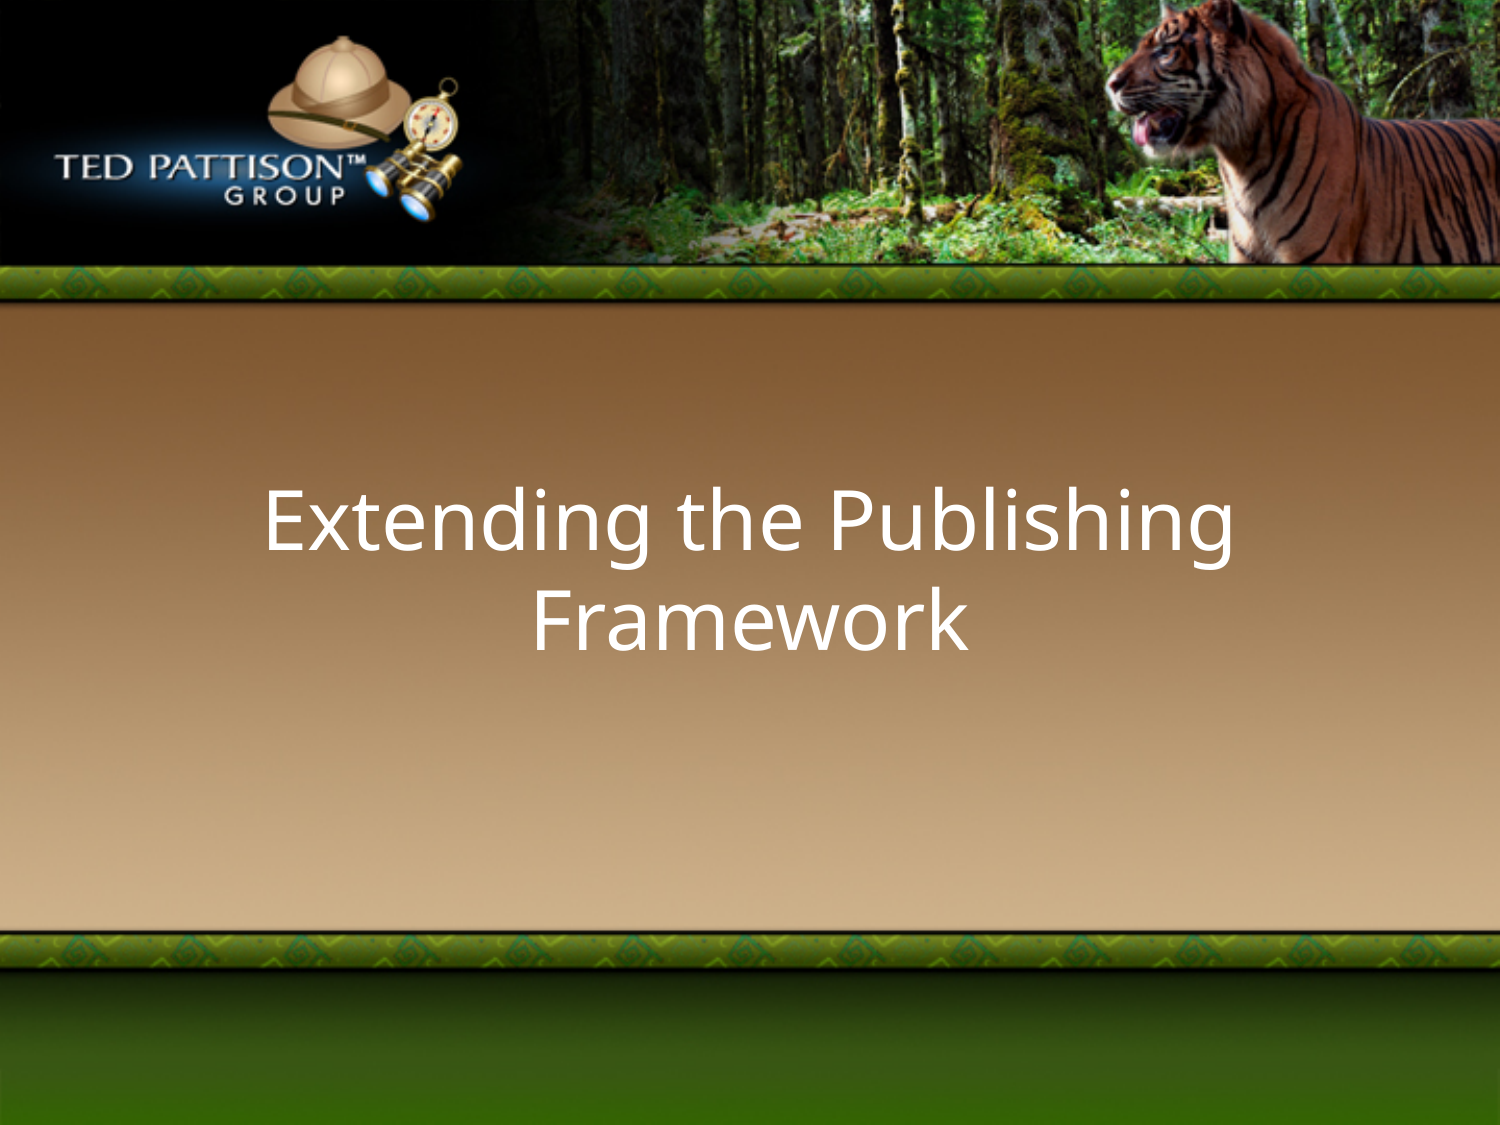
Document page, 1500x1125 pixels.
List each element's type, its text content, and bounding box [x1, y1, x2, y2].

picture [0, 0, 1500, 1125]
title Extending the Publishing Framework [49, 433, 1451, 676]
